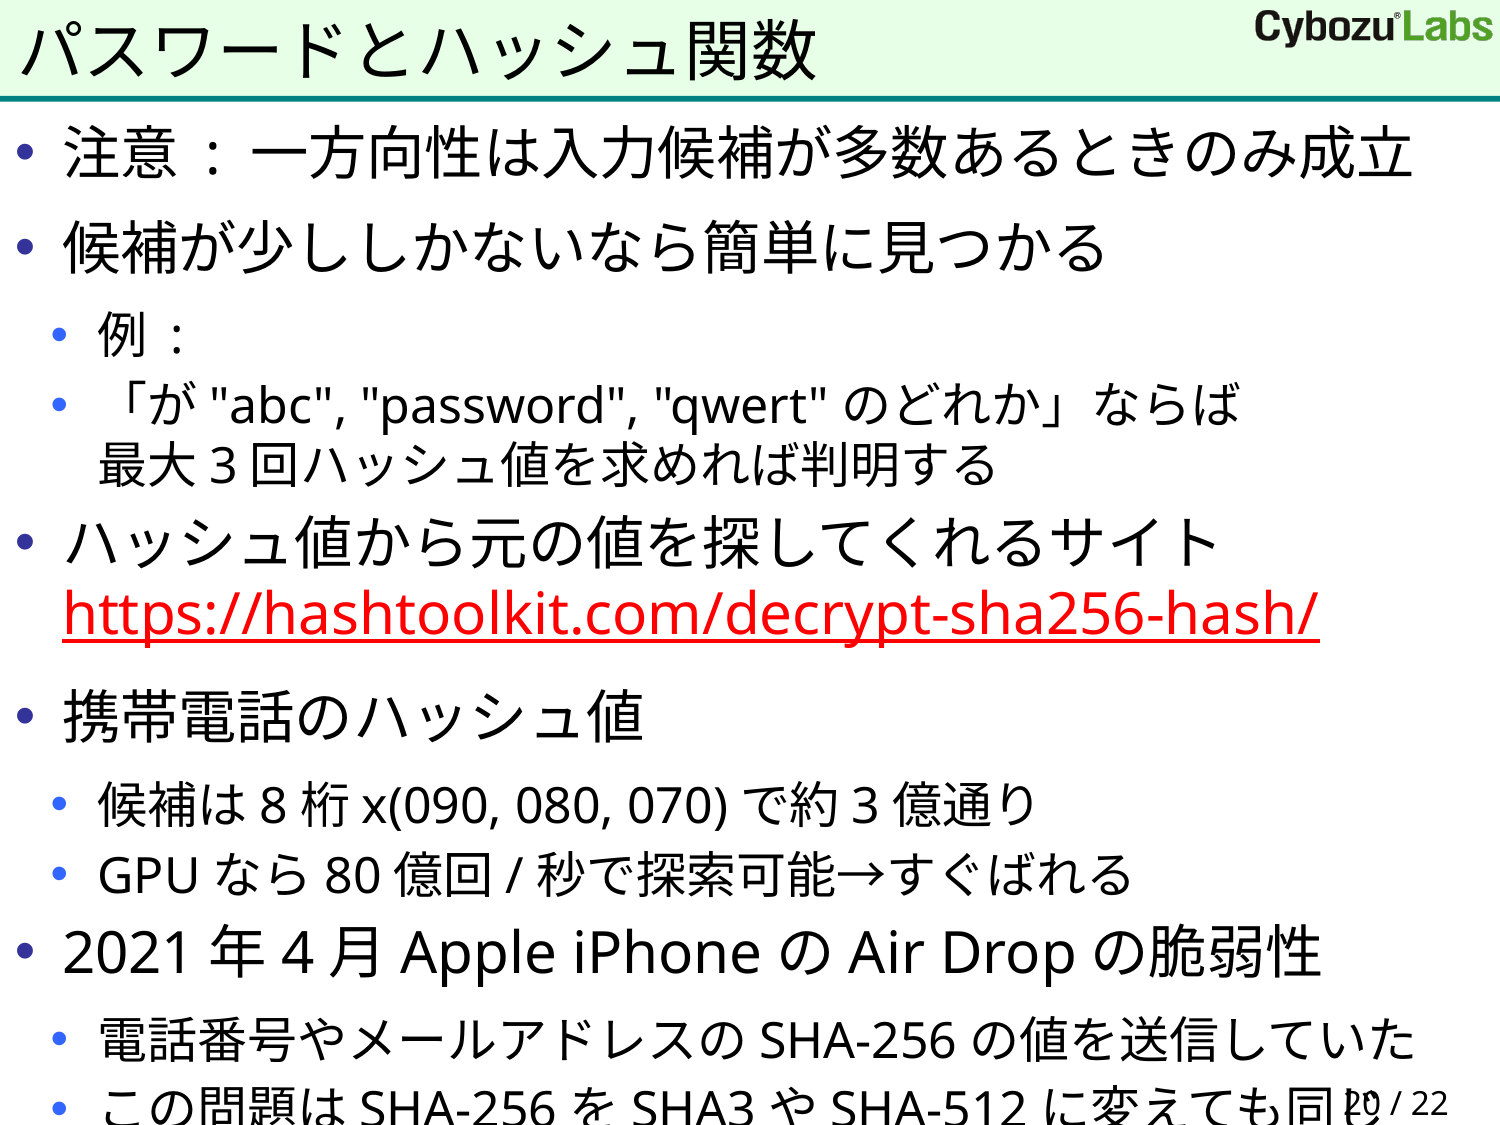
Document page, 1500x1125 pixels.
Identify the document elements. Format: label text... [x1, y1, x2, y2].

slide_number 20 / 22 [1293, 1074, 1495, 1125]
title パスワードとハッシュ関数 [2, 1, 1500, 90]
